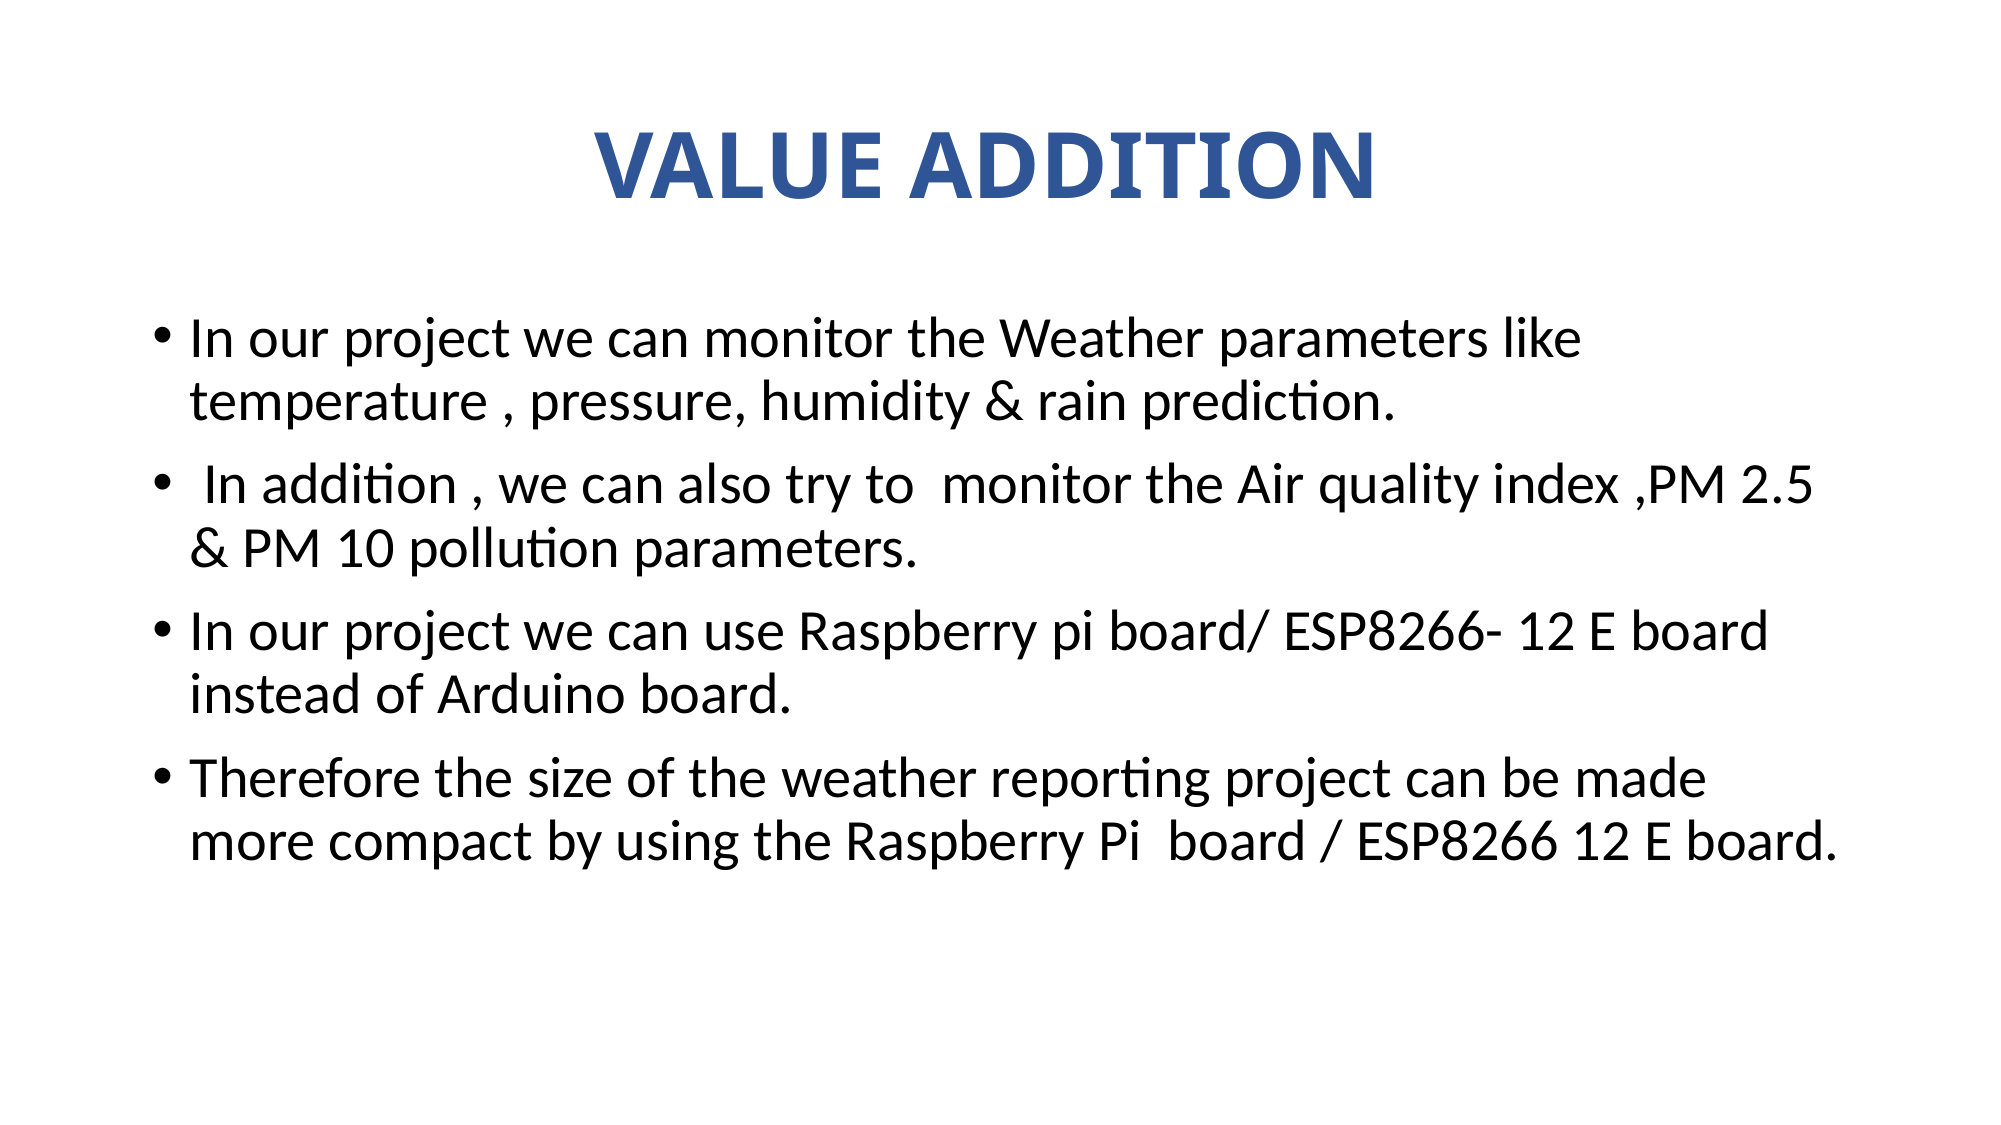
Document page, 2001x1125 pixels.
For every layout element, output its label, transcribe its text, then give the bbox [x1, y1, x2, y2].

title VALUE ADDITION [137, 59, 1863, 278]
list In our project we can monitor the Weather parameters like temperature , pressure, humidity & rain prediction. In addition , we can also try to monitor the Air quality index ,PM 2.5 & PM 10 pollution parameters. In our project we can use Raspberry pi board/ ESP8266- 12 E board instead of Arduino board. Therefore the size of the weather reporting project can be made more compact by using the Raspberry Pi board / ESP8266 12 E board. [137, 299, 1863, 1014]
